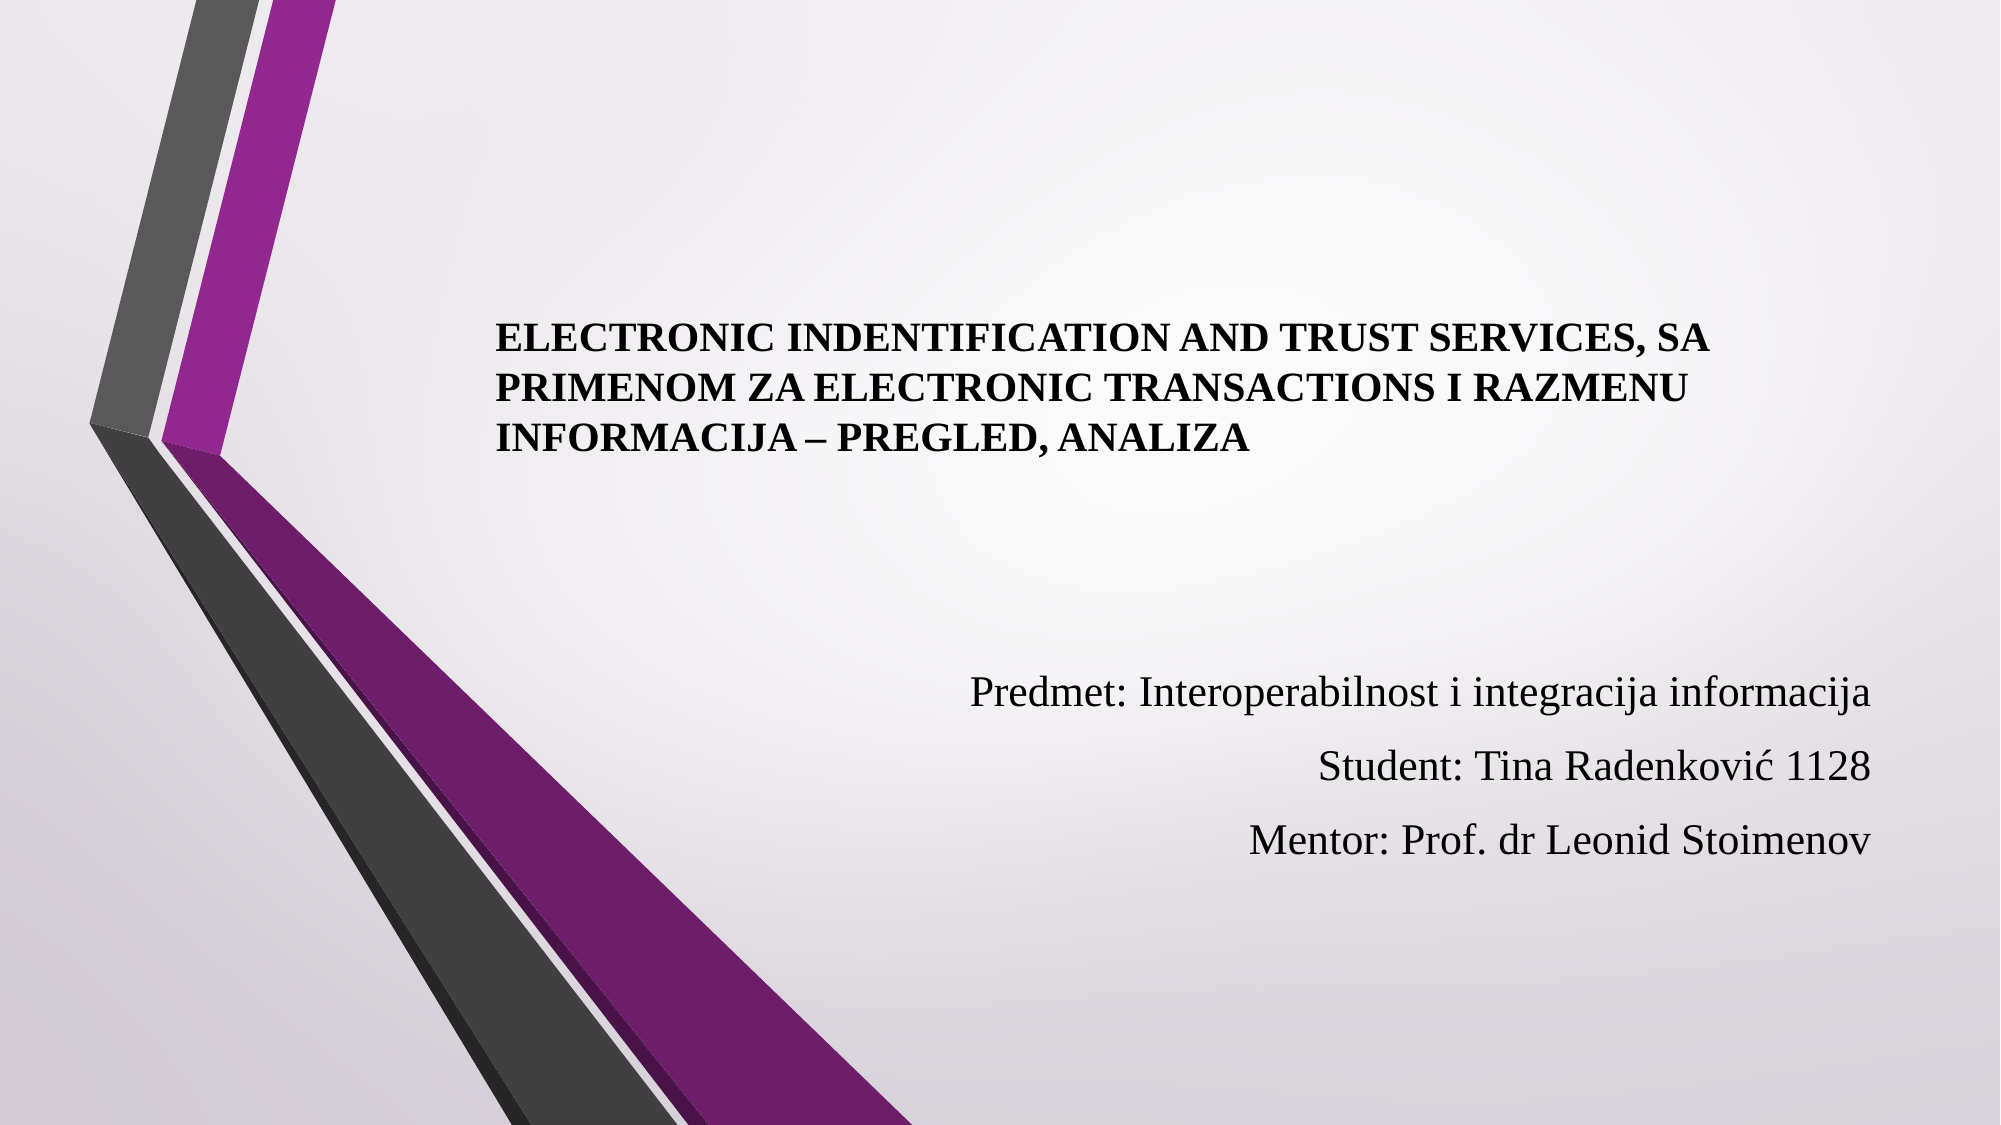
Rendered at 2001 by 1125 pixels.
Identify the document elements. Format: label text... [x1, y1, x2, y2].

subtitle Predmet: Interoperabilnost i integracija informacija Student: Tina Radenković 1128 Mentor: Prof. dr Leonid Stoimenov [740, 655, 1887, 884]
title ELECTRONIC INDENTIFICATION AND TRUST SERVICES, SA PRIMENOM ZA ELECTRONIC TRANSACTIONS I RAZMENU INFORMACIJA – PREGLED, ANALIZA [480, 88, 1887, 518]
